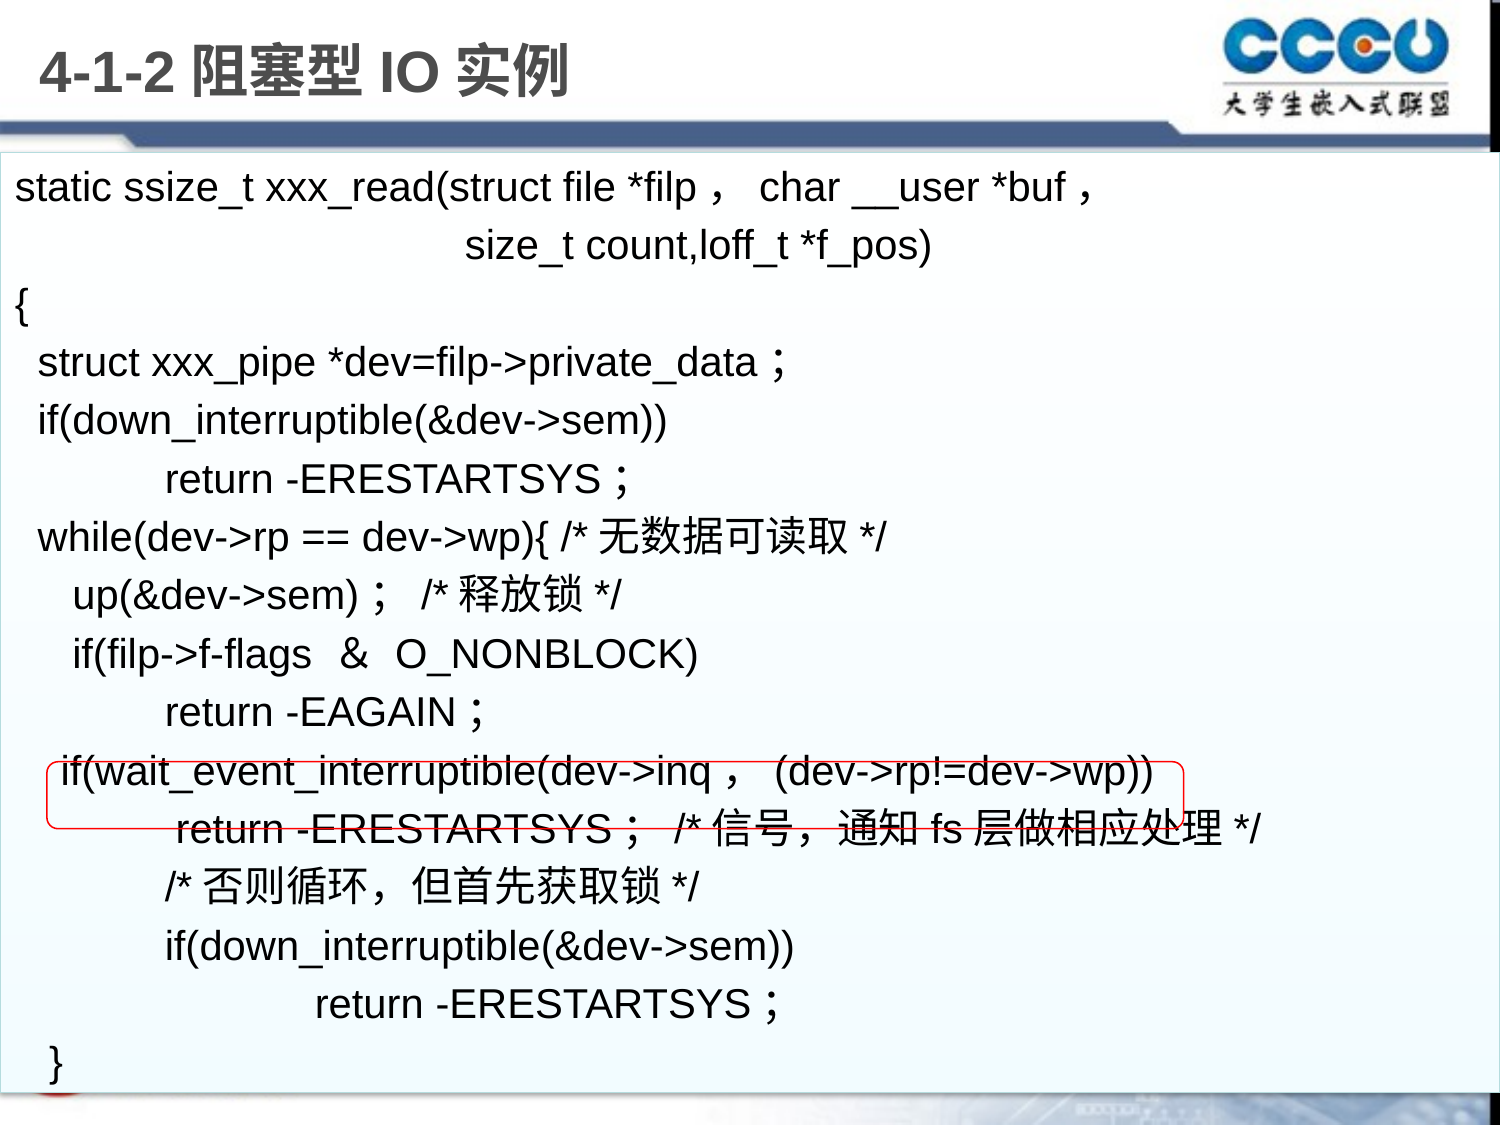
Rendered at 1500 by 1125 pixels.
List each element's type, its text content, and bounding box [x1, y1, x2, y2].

picture [0, 0, 1500, 152]
text_box static ssize_t xxx_read(struct file *filp，char __user *buf， size_t count,loff_t *f_pos) { struct xxx_pipe *dev=filp->private_data； if(down_interruptible(&dev->sem)) return -ERESTARTSYS； while(dev->rp == dev->wp){ /*无数据可读取*/ up(&dev->sem)；/*释放锁*/ if(filp->f-flags ＆ O_NONBLOCK) return -EAGAIN； if(wait_event_interruptible(dev->inq，(dev->rp!=dev->wp)) return -ERESTARTSYS；/*信号，通知fs层做相应处理*/ /*否则循环，但首先获取锁*/ if(down_interruptible(&dev->sem)) return -ERESTARTSYS； } [0, 152, 1500, 1093]
picture [0, 1093, 1500, 1125]
text_box [46, 761, 1184, 829]
title 4-1-2阻塞型IO实例 [24, 0, 1151, 138]
